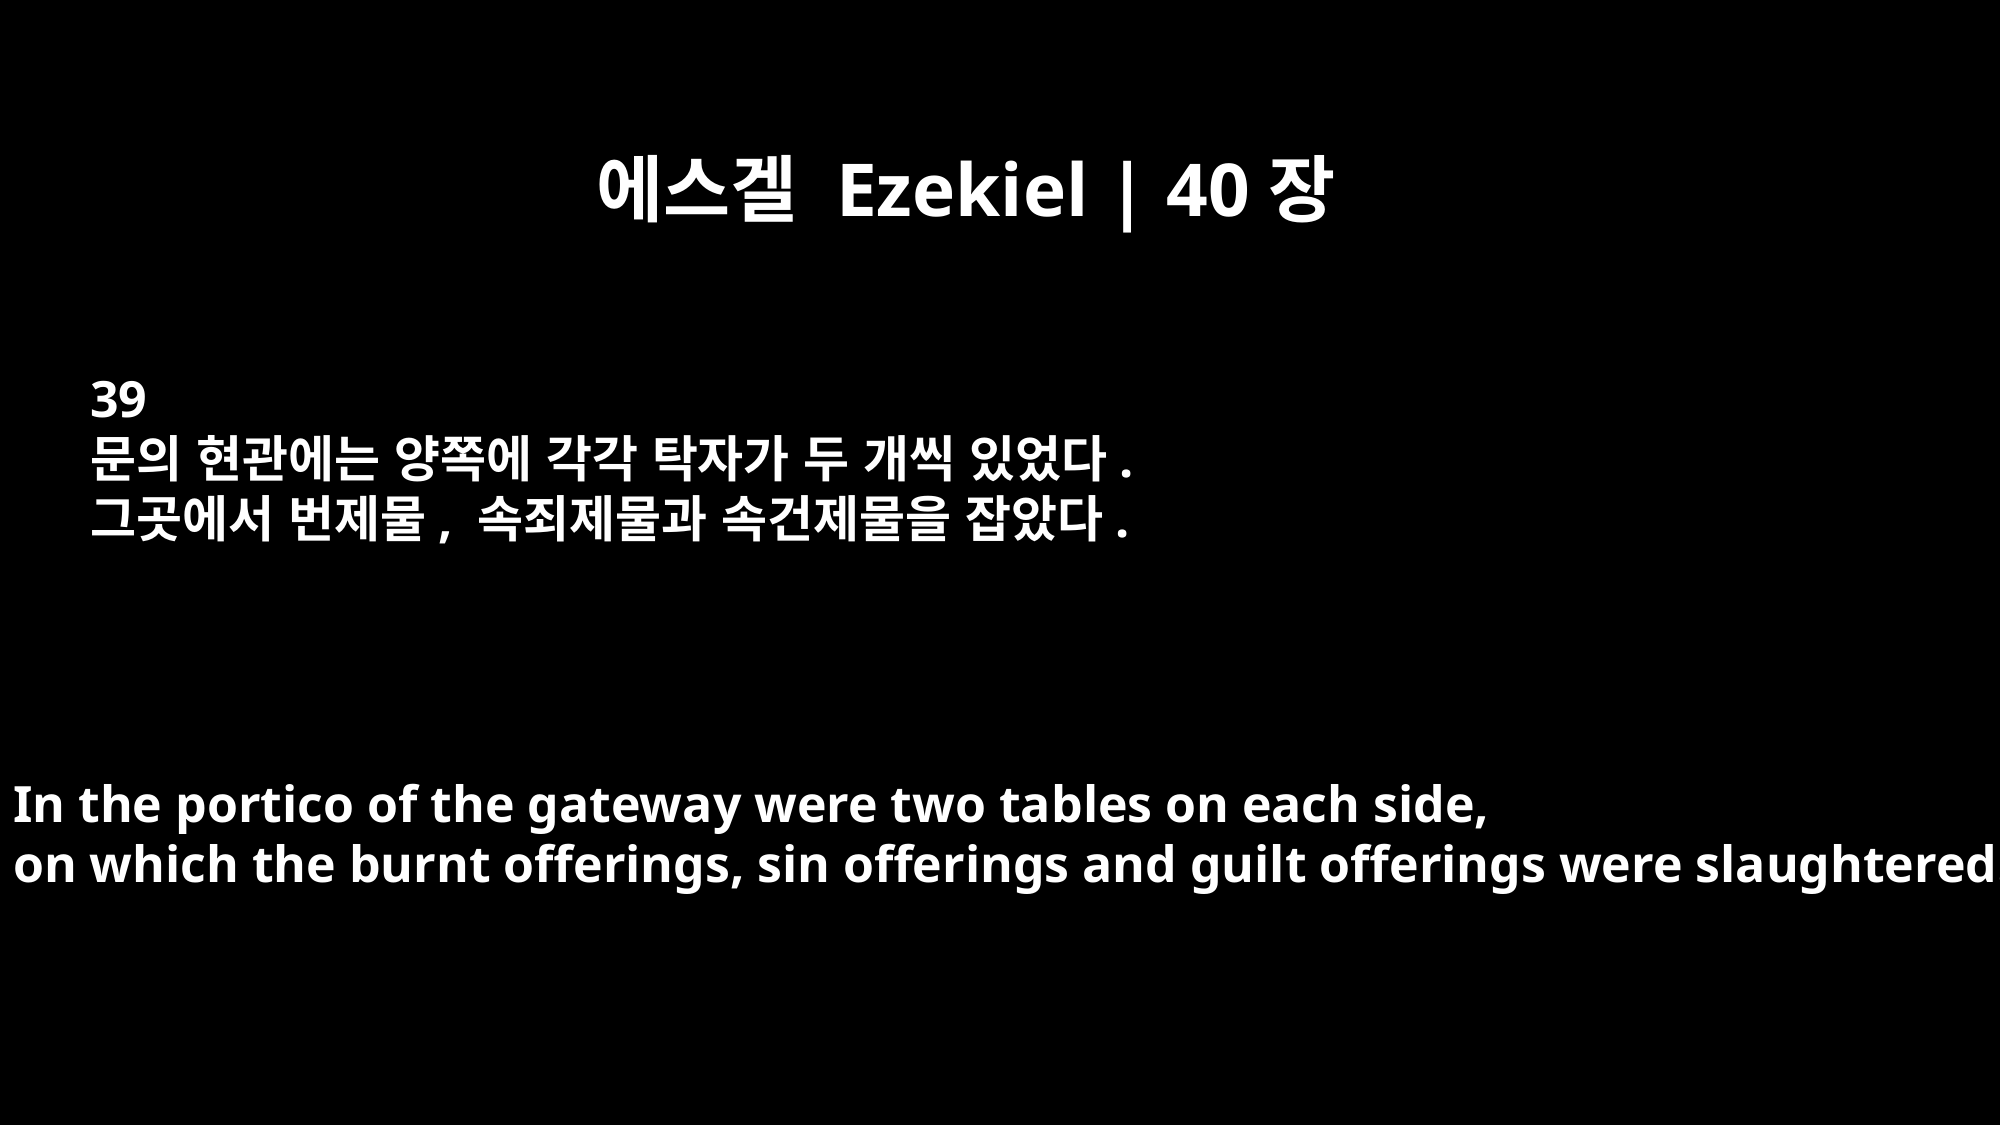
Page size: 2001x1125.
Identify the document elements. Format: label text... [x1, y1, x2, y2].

text_box 39 문의 현관에는 양쪽에 각각 탁자가 두 개씩 있었다. 그곳에서 번제물, 속죄제물과 속건제물을 잡았다. [75, 359, 1163, 555]
text_box 에스겔 Ezekiel | 40장 [581, 136, 1351, 239]
text_box In the portico of the gateway were two tables on each side, on which the burnt offerings, sin offerings and guilt offerings were slaughtered. [0, 764, 2000, 900]
